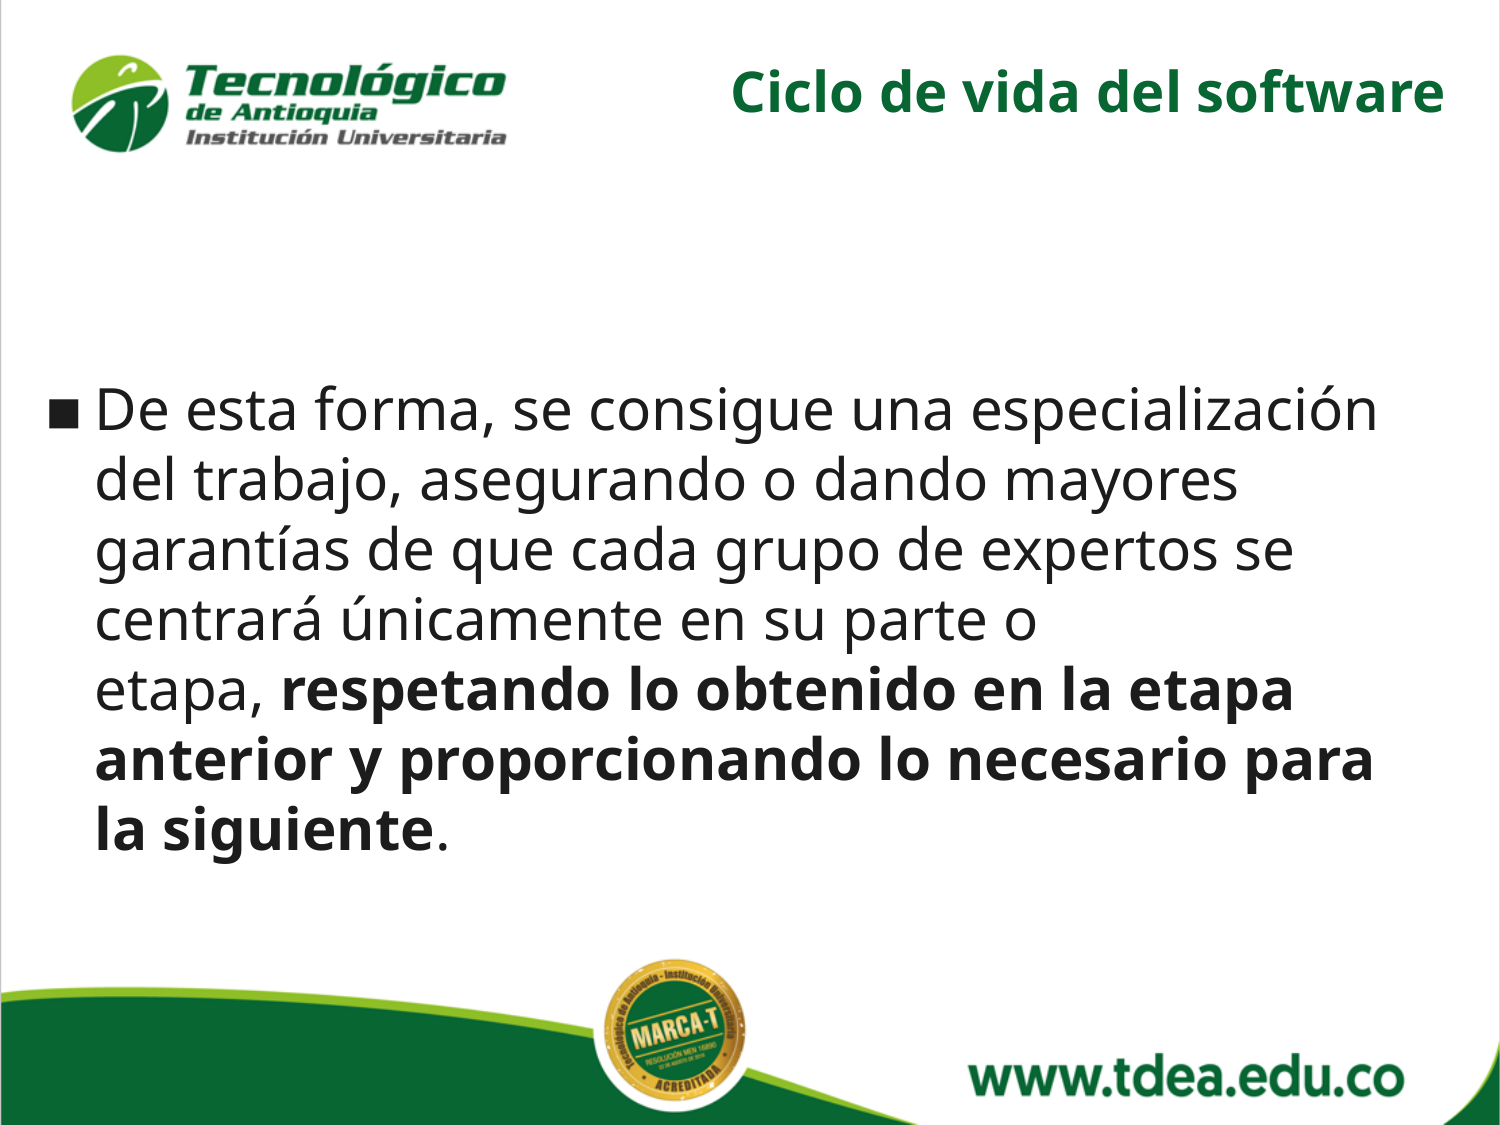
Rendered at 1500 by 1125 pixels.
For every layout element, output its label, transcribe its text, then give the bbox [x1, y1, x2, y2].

text_box De esta forma, se consigue una especialización del trabajo, asegurando o dando mayores garantías de que cada grupo de expertos se centrará únicamente en su parte o etapa, respetando lo obtenido en la etapa anterior y proporcionando lo necesario para la siguiente. [40, 357, 1421, 862]
text_box Ciclo de vida del software [509, 48, 1461, 131]
picture [0, 0, 1500, 1125]
